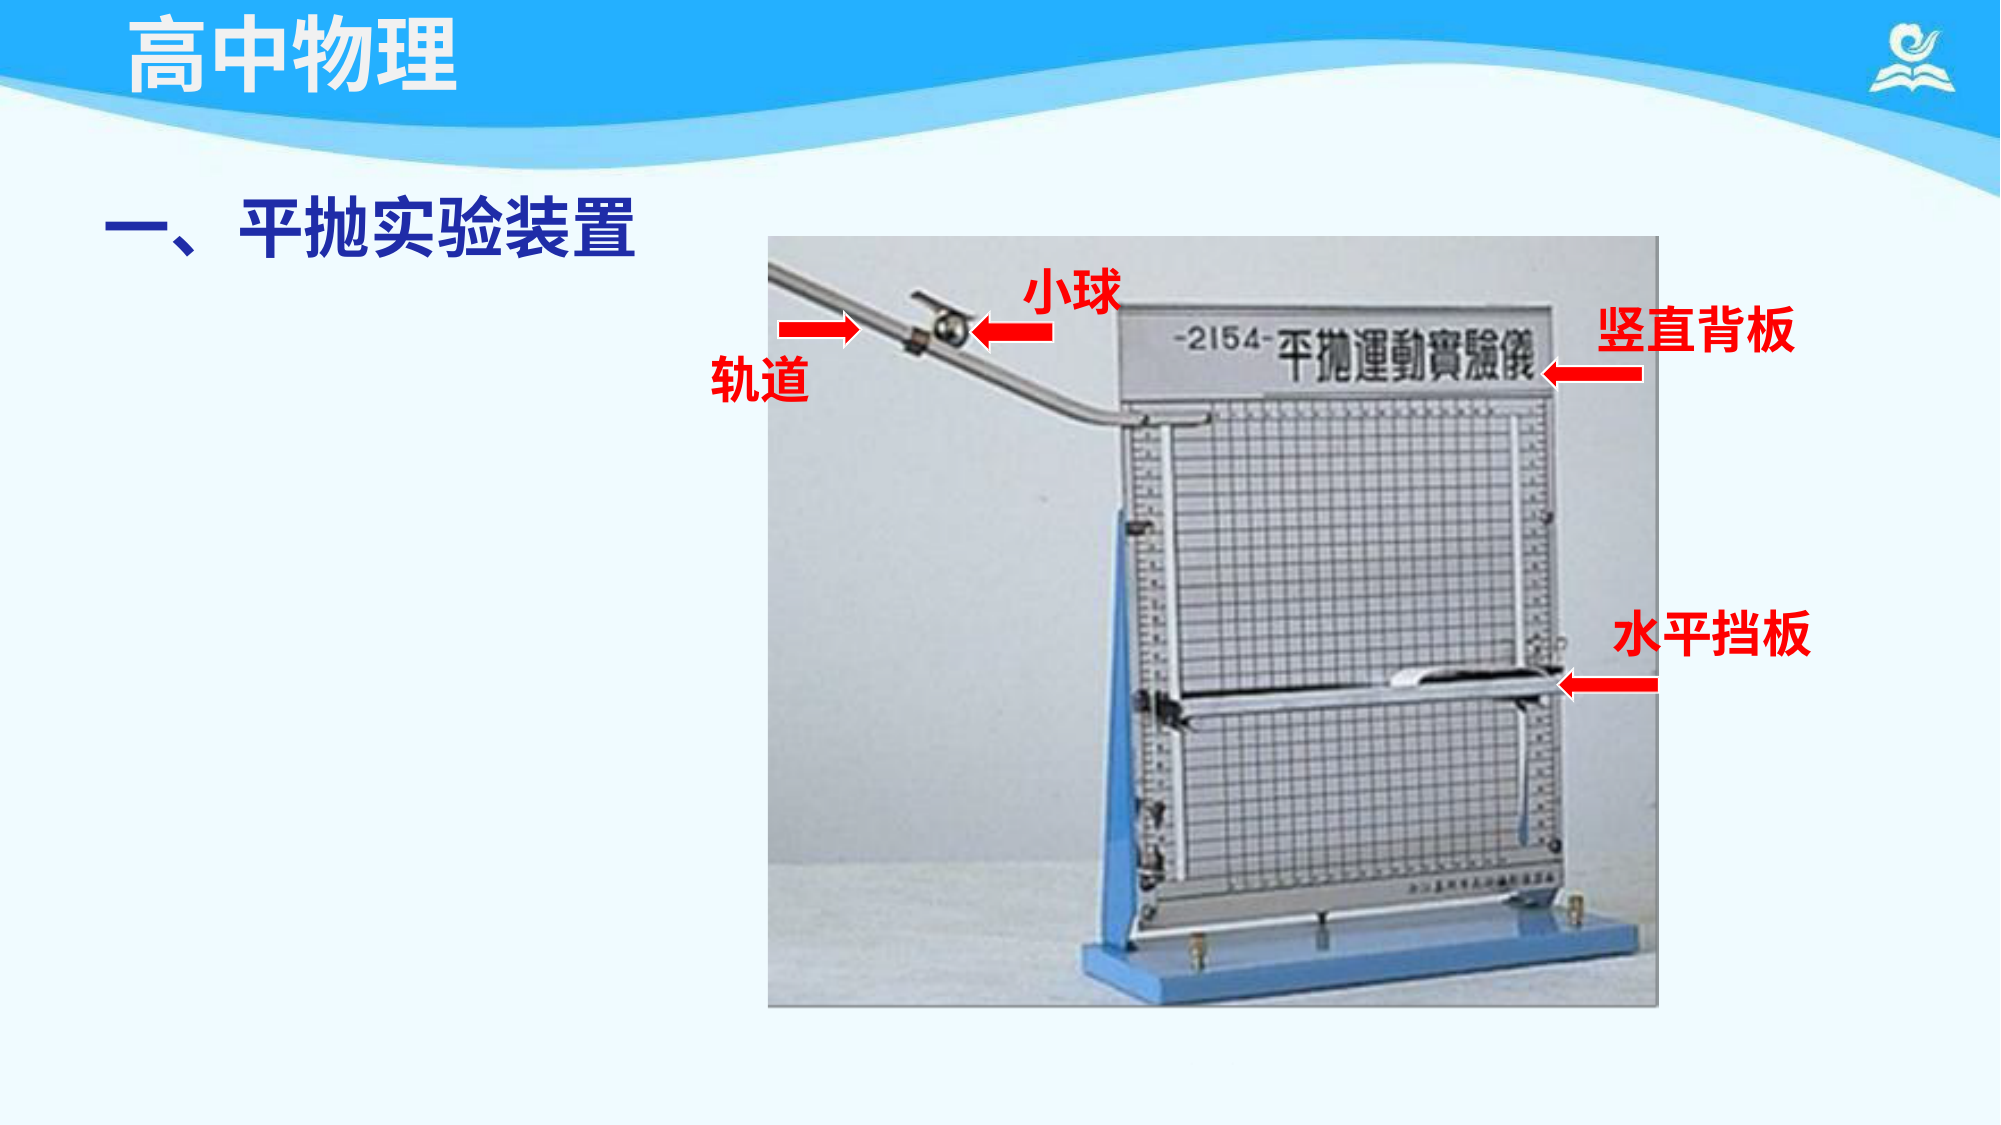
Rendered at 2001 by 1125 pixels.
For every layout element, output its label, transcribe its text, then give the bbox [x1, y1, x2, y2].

text_box [1545, 363, 1641, 385]
text_box 一、平抛实验装置 [101, 183, 642, 266]
picture [0, 0, 2000, 1125]
text_box 竖直背板 [1594, 296, 1799, 359]
text_box [780, 317, 859, 342]
text_box [973, 317, 1052, 347]
text_box [968, 310, 1055, 355]
text_box [1556, 666, 1660, 703]
text_box [1540, 355, 1644, 393]
text_box 小球 [1020, 258, 1125, 321]
text_box 轨道 [708, 346, 813, 409]
text_box [1560, 673, 1657, 696]
title 高中物理 [123, 0, 461, 183]
text_box 水平挡板 [1610, 600, 1815, 663]
text_box [767, 236, 1659, 1065]
text_box [777, 310, 863, 350]
